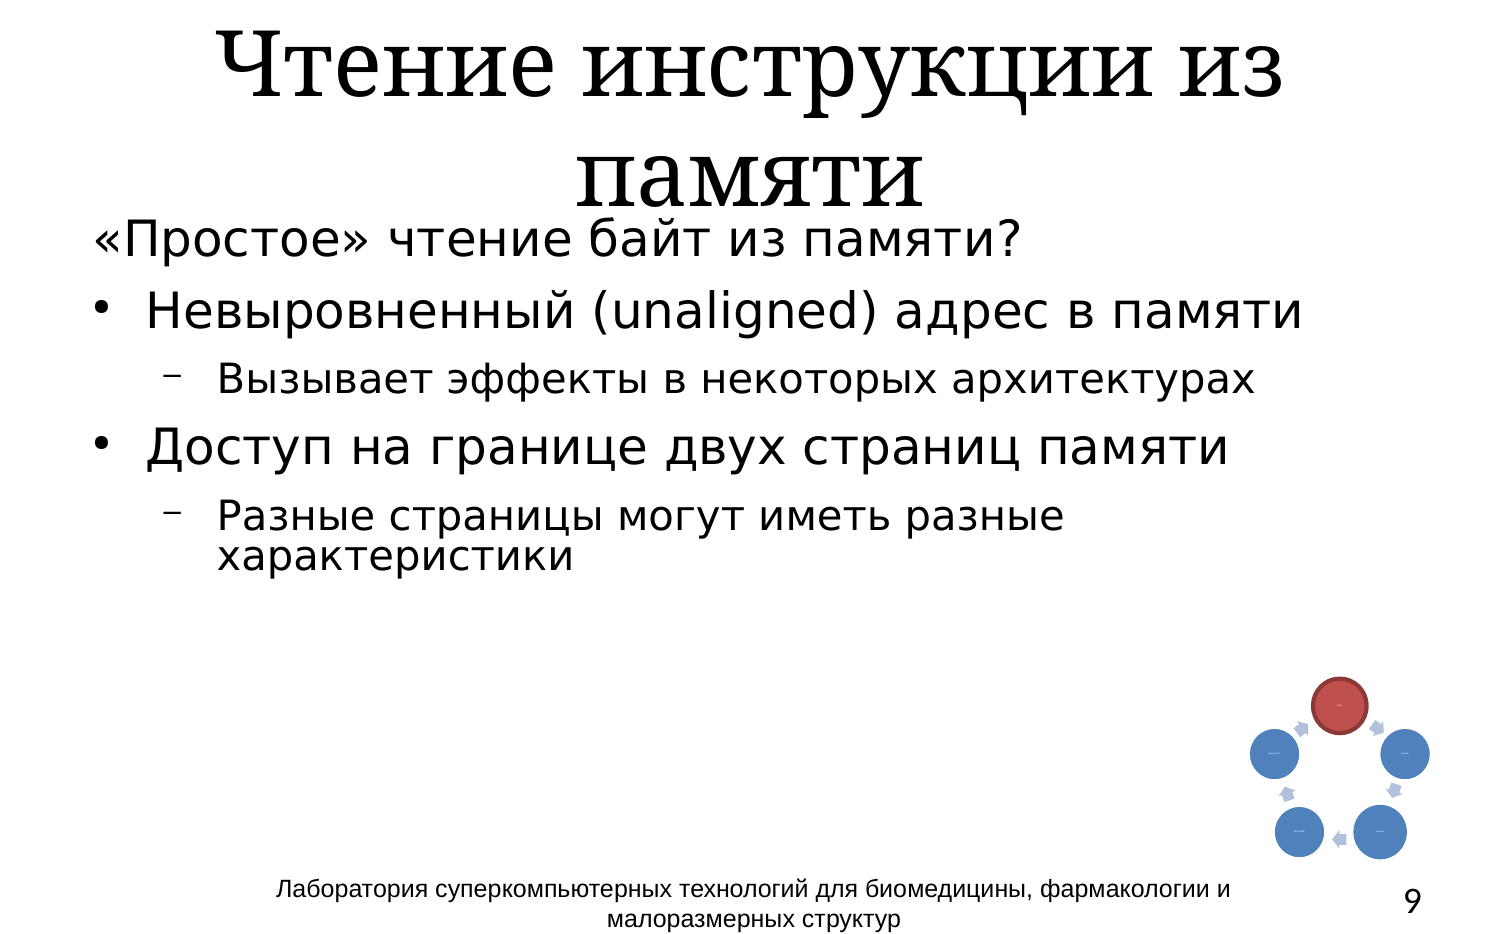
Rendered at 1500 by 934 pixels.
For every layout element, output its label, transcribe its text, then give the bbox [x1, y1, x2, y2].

text_box 9 [1387, 868, 1473, 918]
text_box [1247, 678, 1433, 860]
text_box Лаборатория суперкомпьютерных технологий для биомедицины, фармакологии и малоразмерных структур [171, 864, 1338, 915]
list «Простое» чтение байт из памяти? Невыровненный (unaligned) адрес в памяти Вызывает эффекты в некоторых архитектурах Доступ на границе двух страниц памяти Разные страницы могут иметь разные характеристики [75, 217, 1425, 834]
title Чтение инструкции из памяти [75, 37, 1425, 193]
